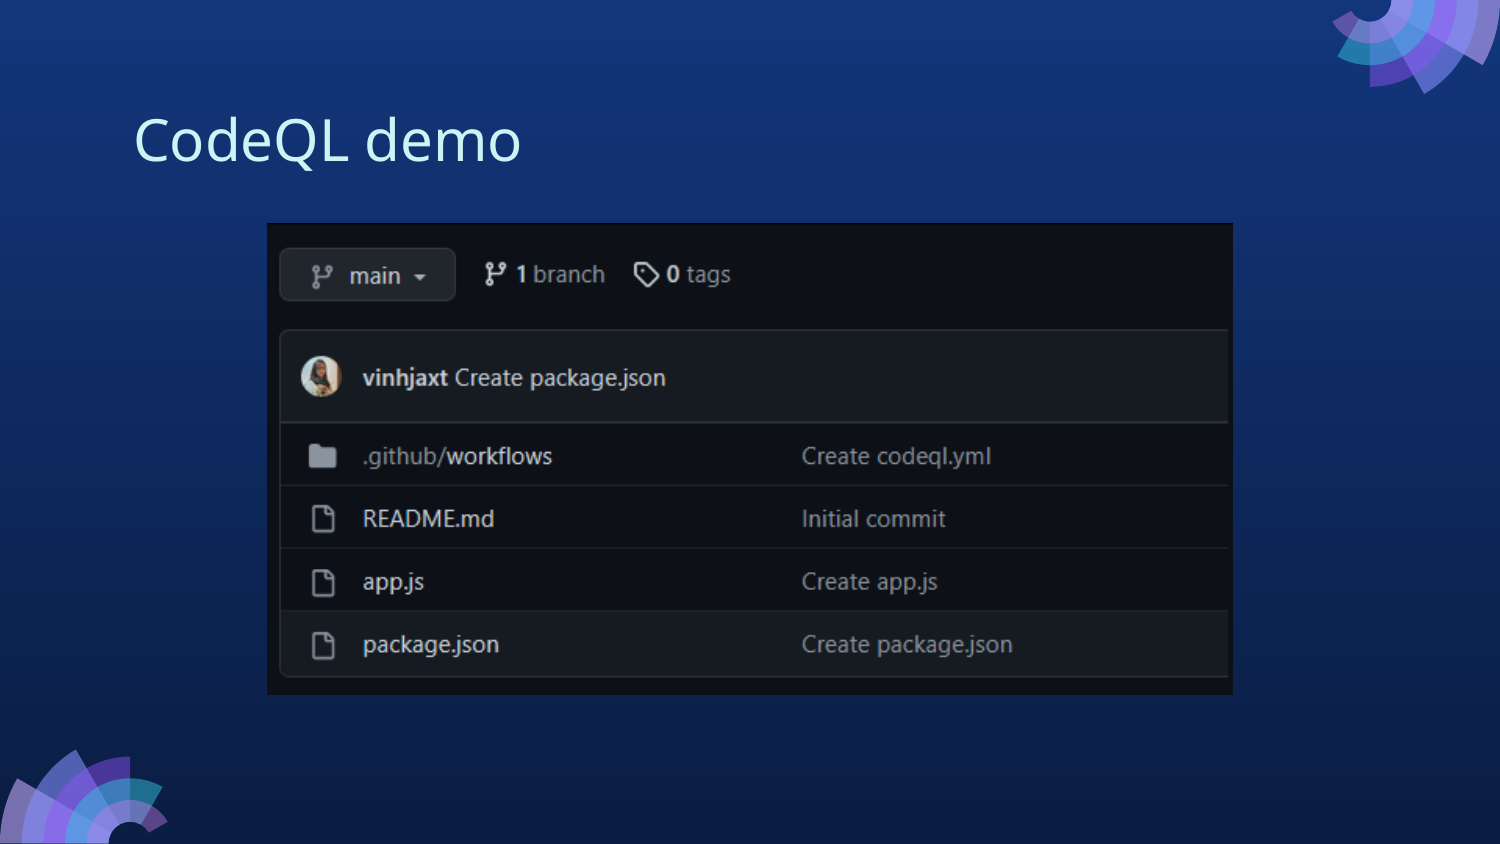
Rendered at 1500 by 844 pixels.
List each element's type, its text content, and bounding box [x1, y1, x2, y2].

picture [266, 223, 1233, 695]
title CodeQL demo [118, 88, 1382, 183]
